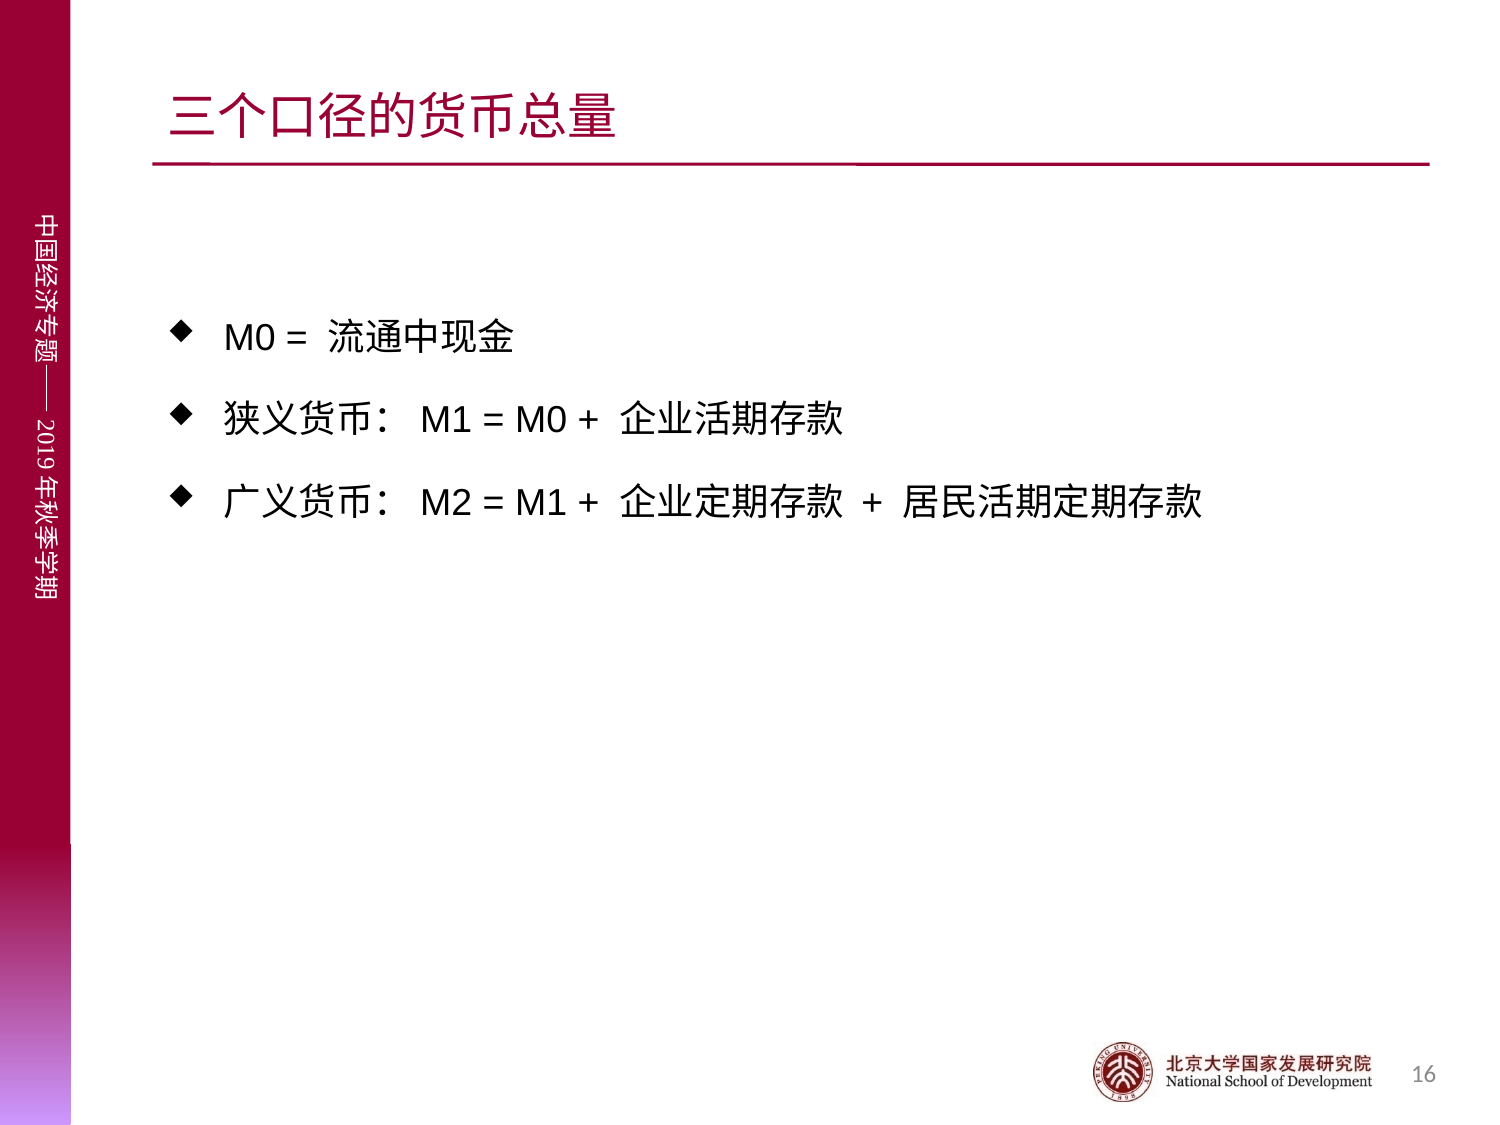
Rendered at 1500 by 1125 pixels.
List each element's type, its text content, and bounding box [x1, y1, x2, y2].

list M0 = 流通中现金 狭义货币：M1 = M0 + 企业活期存款 广义货币：M2 = M1 + 企业定期存款 + 居民活期定期存款 [152, 222, 1430, 997]
slide_number 16 [1101, 1042, 1452, 1103]
title 三个口径的货币总量 [152, 0, 1426, 153]
picture [1093, 1042, 1101, 1102]
